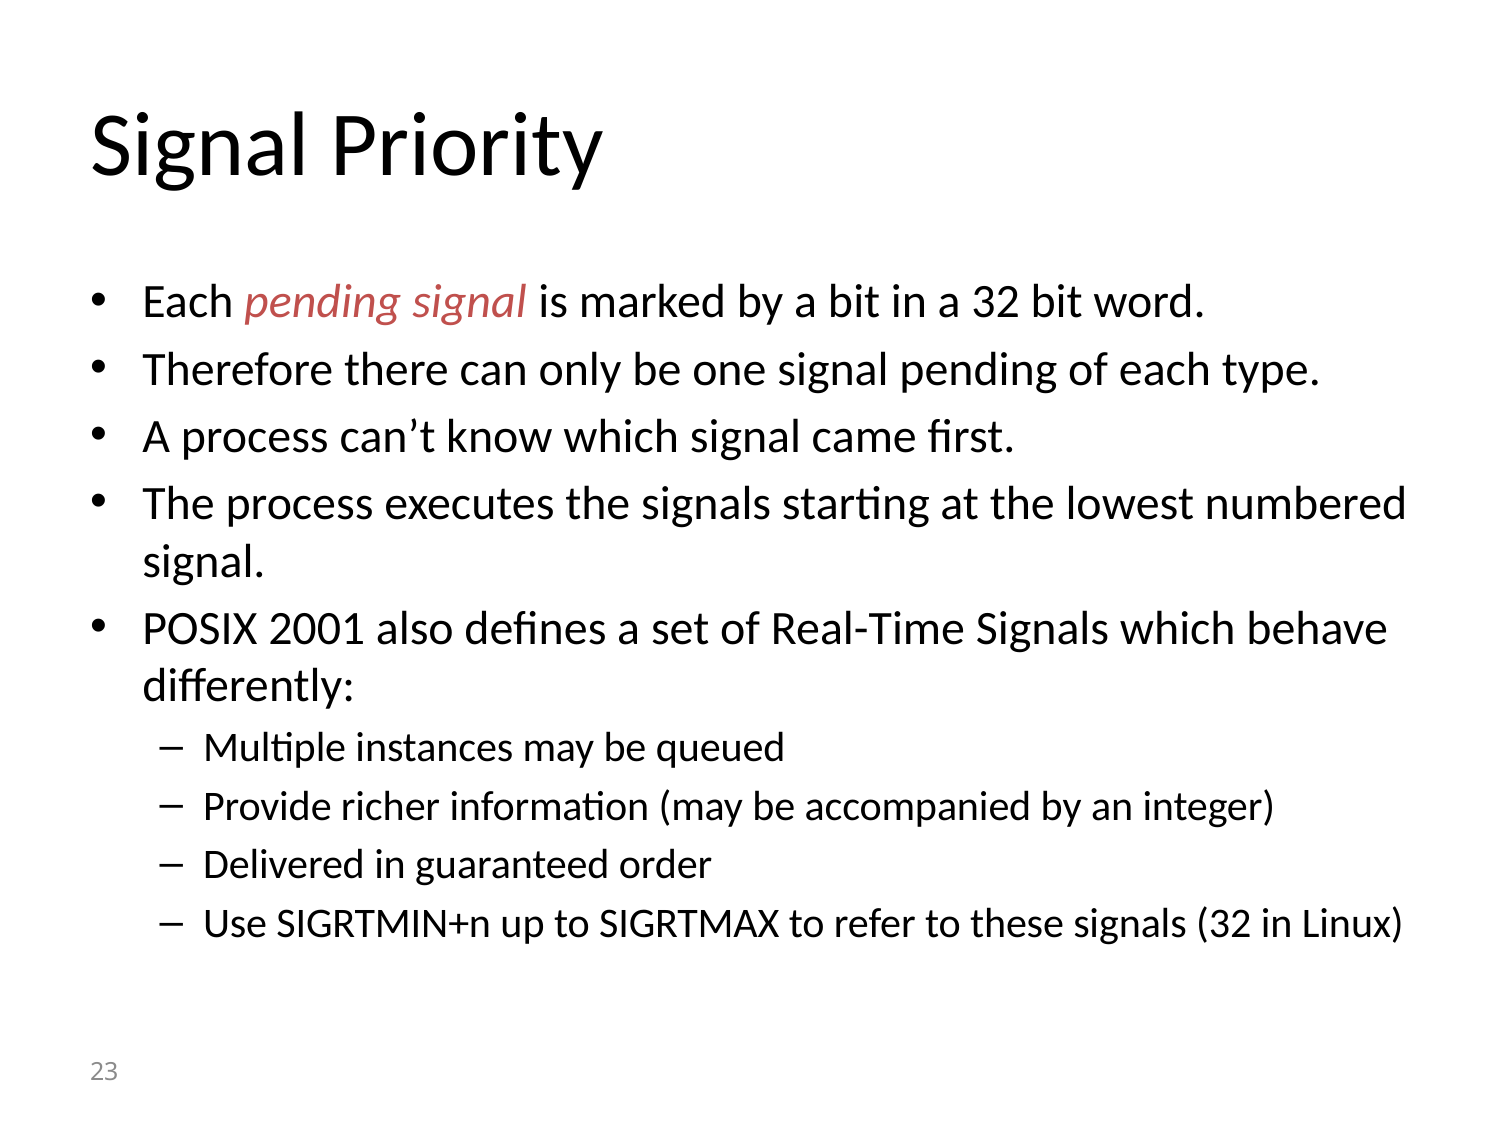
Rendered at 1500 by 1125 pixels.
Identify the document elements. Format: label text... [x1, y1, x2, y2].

title Signal Priority [74, 44, 1426, 233]
slide_number 23 [75, 1042, 425, 1103]
list Each pending signal is marked by a bit in a 32 bit word. Therefore there can only be one signal pending of each type. A process can’t know which signal came first. The process executes the signals starting at the lowest numbered signal. POSIX 2001 also defines a set of Real-Time Signals which behave differently: Multiple instances may be queued Provide richer information (may be accompanied by an integer) Delivered in guaranteed order Use SIGRTMIN+n up to SIGRTMAX to refer to these signals (32 in Linux) [74, 262, 1426, 1006]
